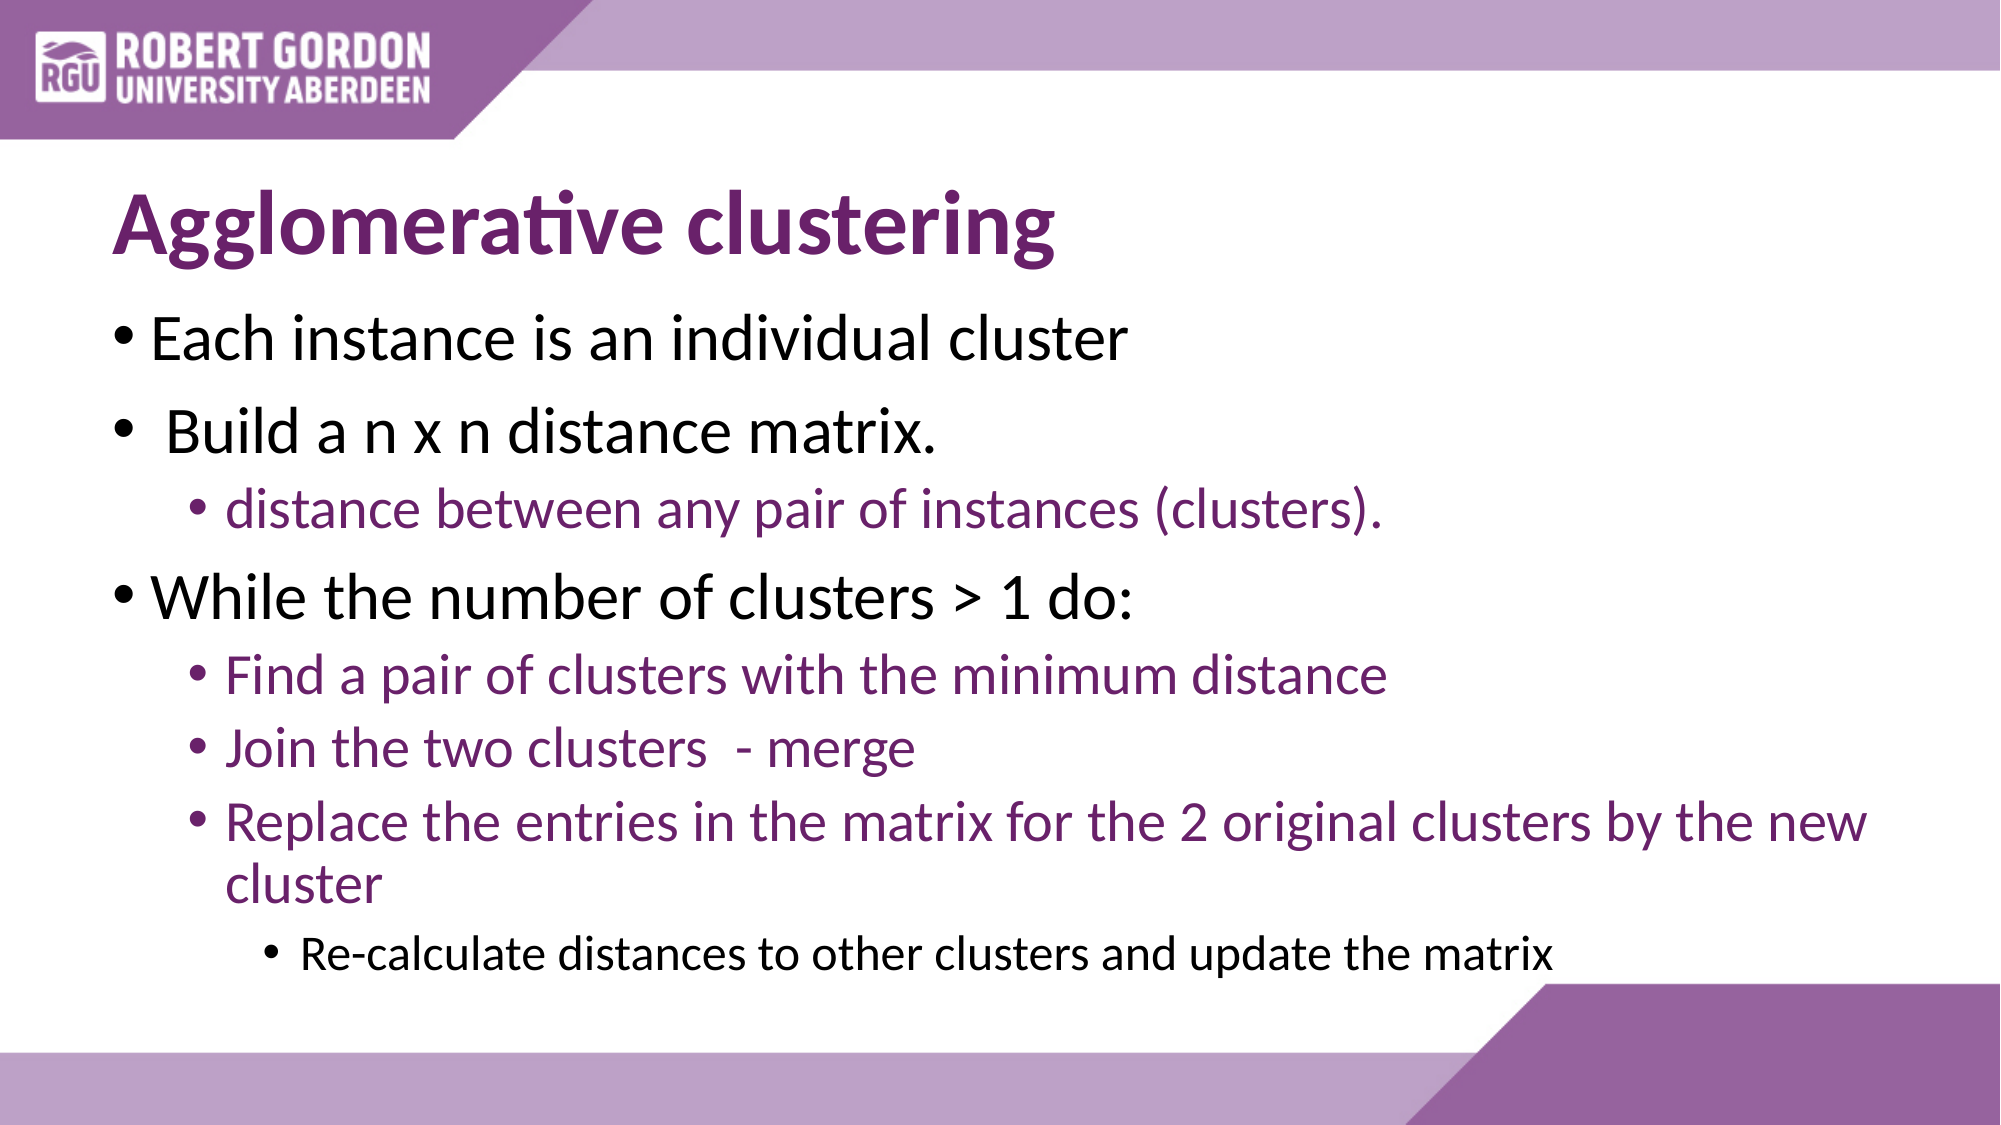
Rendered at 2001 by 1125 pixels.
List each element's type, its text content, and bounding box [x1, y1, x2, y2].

list Each instance is an individual cluster Build a n x n distance matrix. distance between any pair of instances (clusters). While the number of clusters > 1 do: Find a pair of clusters with the minimum distance Join the two clusters - merge Replace the entries in the matrix for the 2 original clusters by the new cluster Re-calculate distances to other clusters and update the matrix [97, 295, 1930, 971]
title Agglomerative clustering [97, 168, 1823, 293]
picture [0, 0, 2000, 1125]
